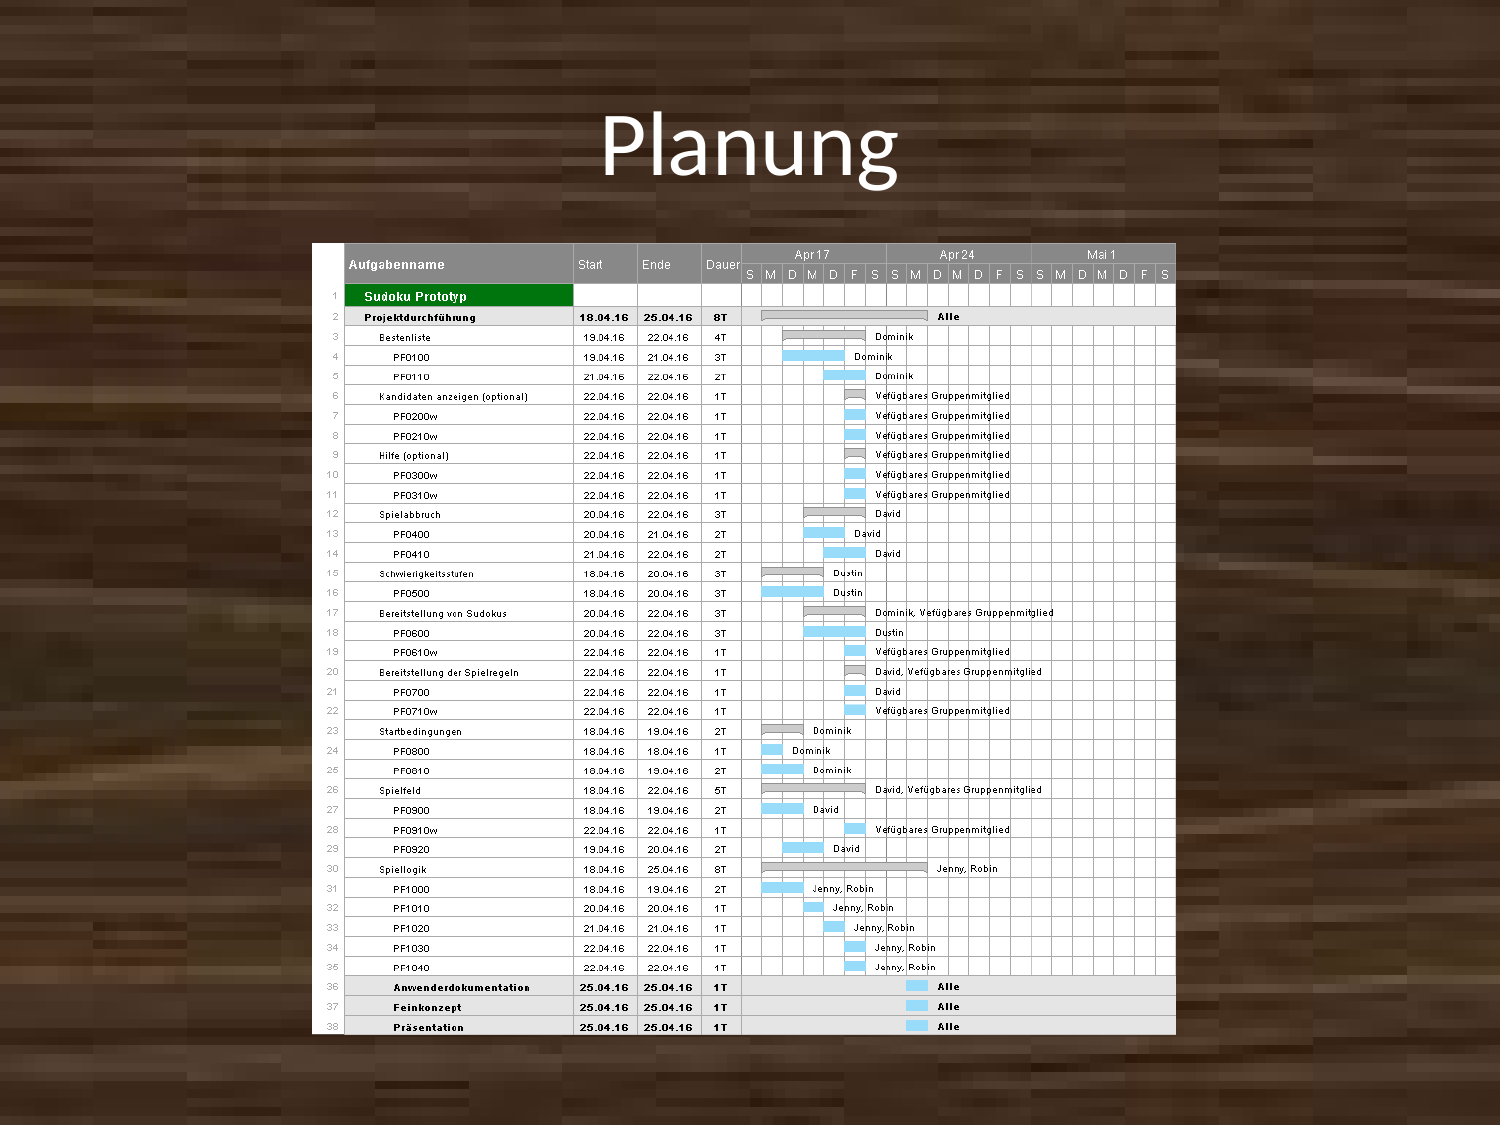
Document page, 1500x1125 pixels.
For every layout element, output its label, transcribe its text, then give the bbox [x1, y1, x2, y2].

picture [0, 0, 1500, 1125]
title Planung [75, 45, 1425, 233]
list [312, 242, 1176, 1035]
